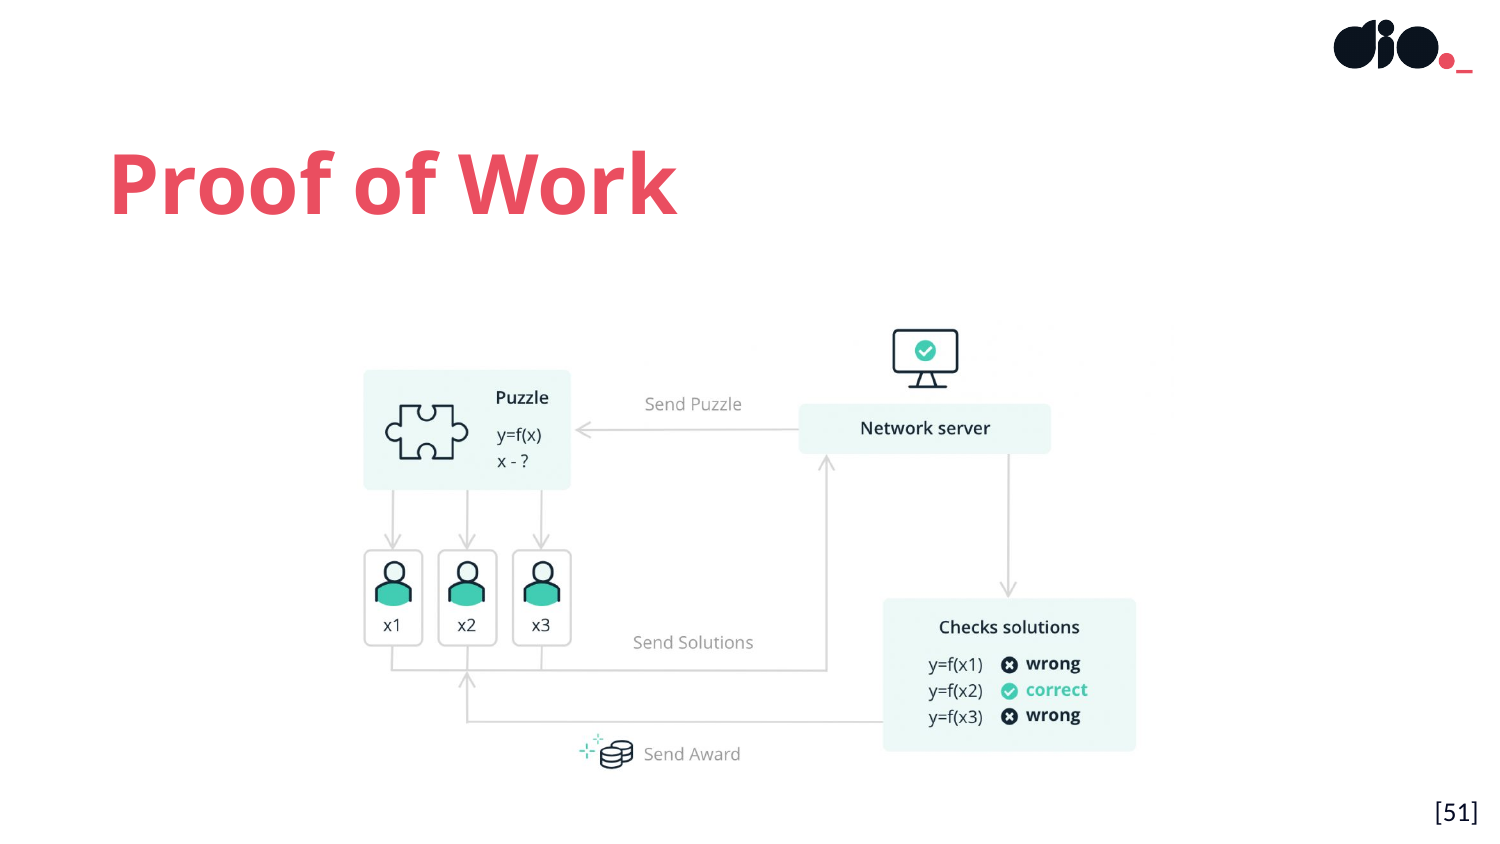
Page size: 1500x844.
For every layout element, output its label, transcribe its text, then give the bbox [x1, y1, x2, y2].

picture [325, 294, 1175, 807]
slide_number [51] [1403, 779, 1494, 844]
picture [1333, 19, 1473, 74]
text_box Proof of Work [92, 104, 1408, 243]
